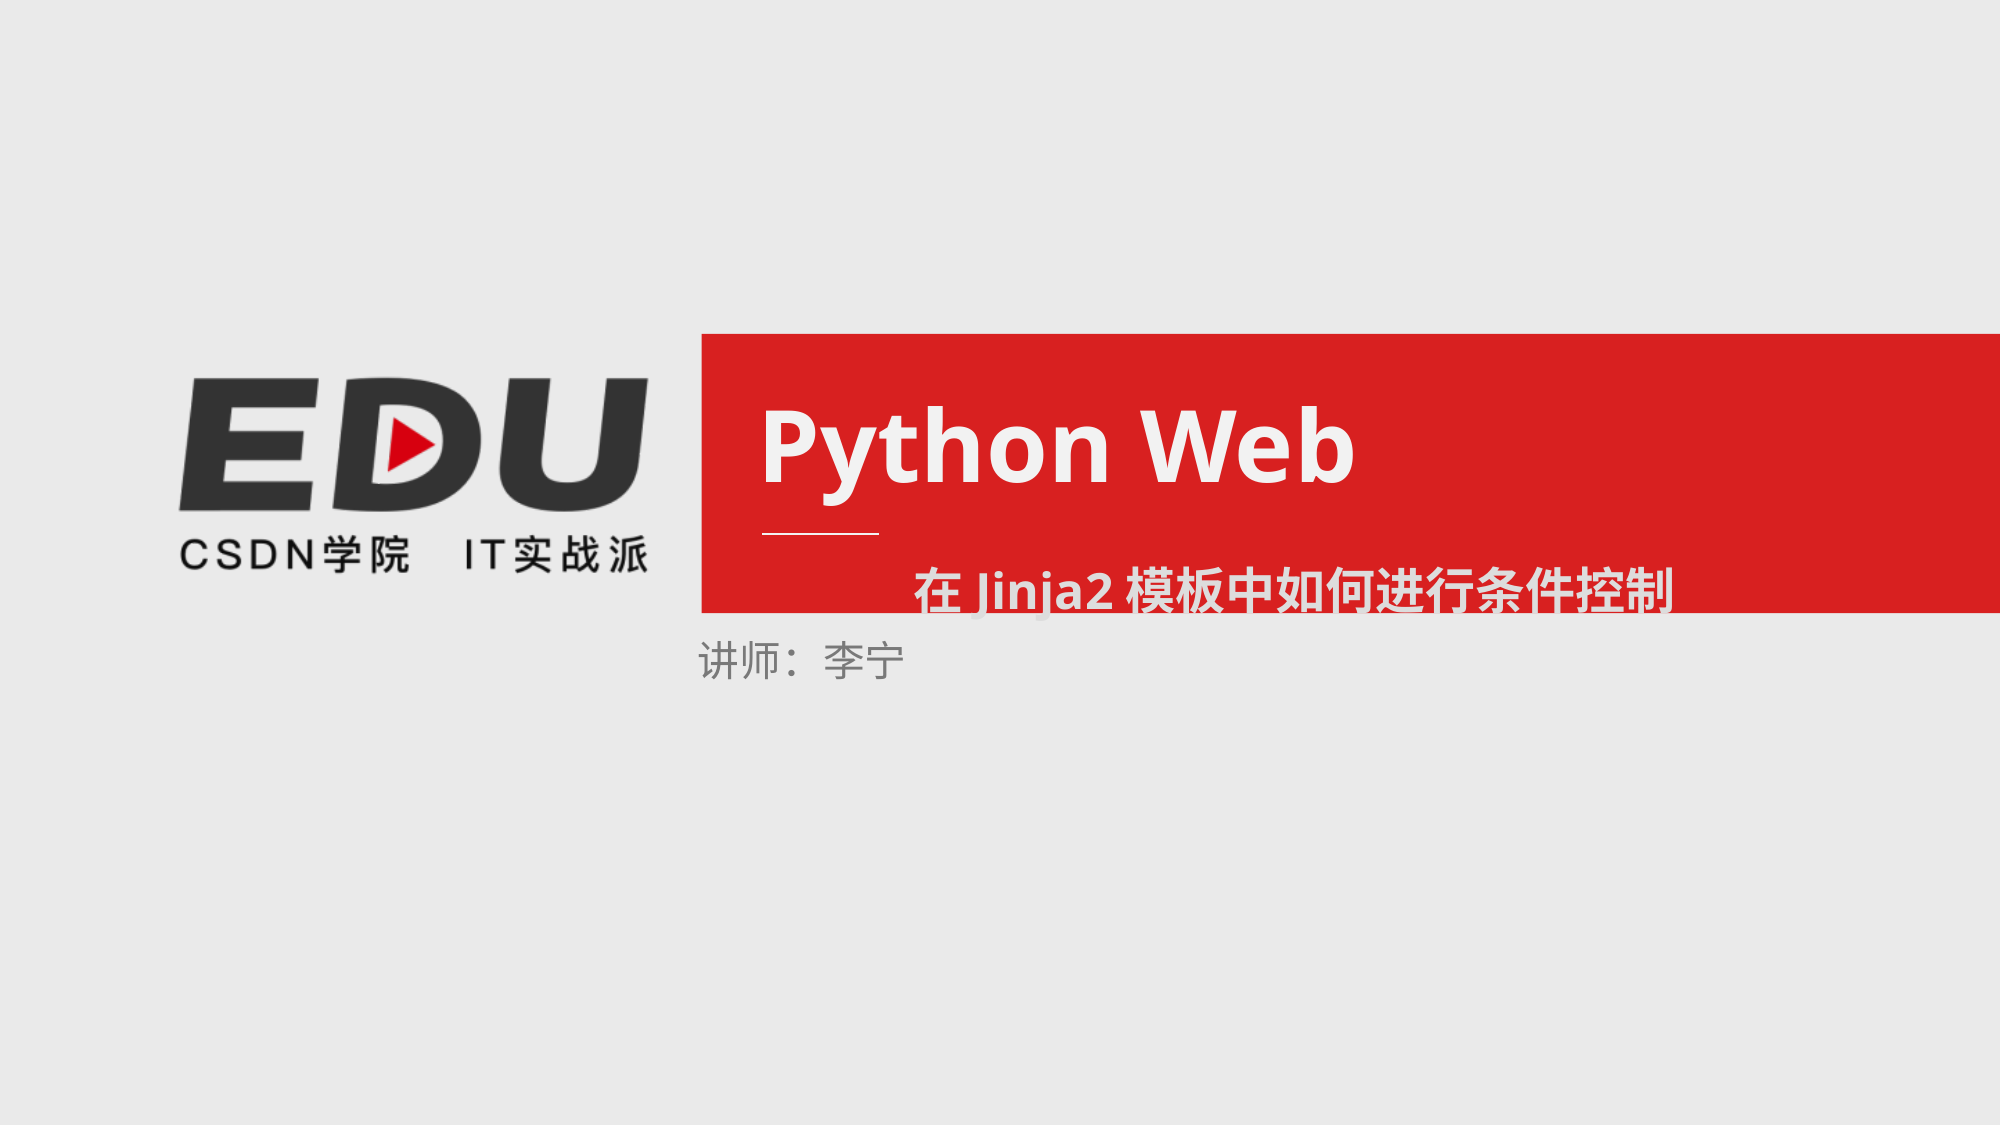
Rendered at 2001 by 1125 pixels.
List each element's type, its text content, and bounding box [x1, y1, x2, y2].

title Python Web [742, 375, 1954, 494]
picture [172, 363, 654, 584]
list 在Jinja2模板中如何进行条件控制 [905, 491, 1851, 628]
list 讲师：李宁 [689, 626, 1615, 693]
